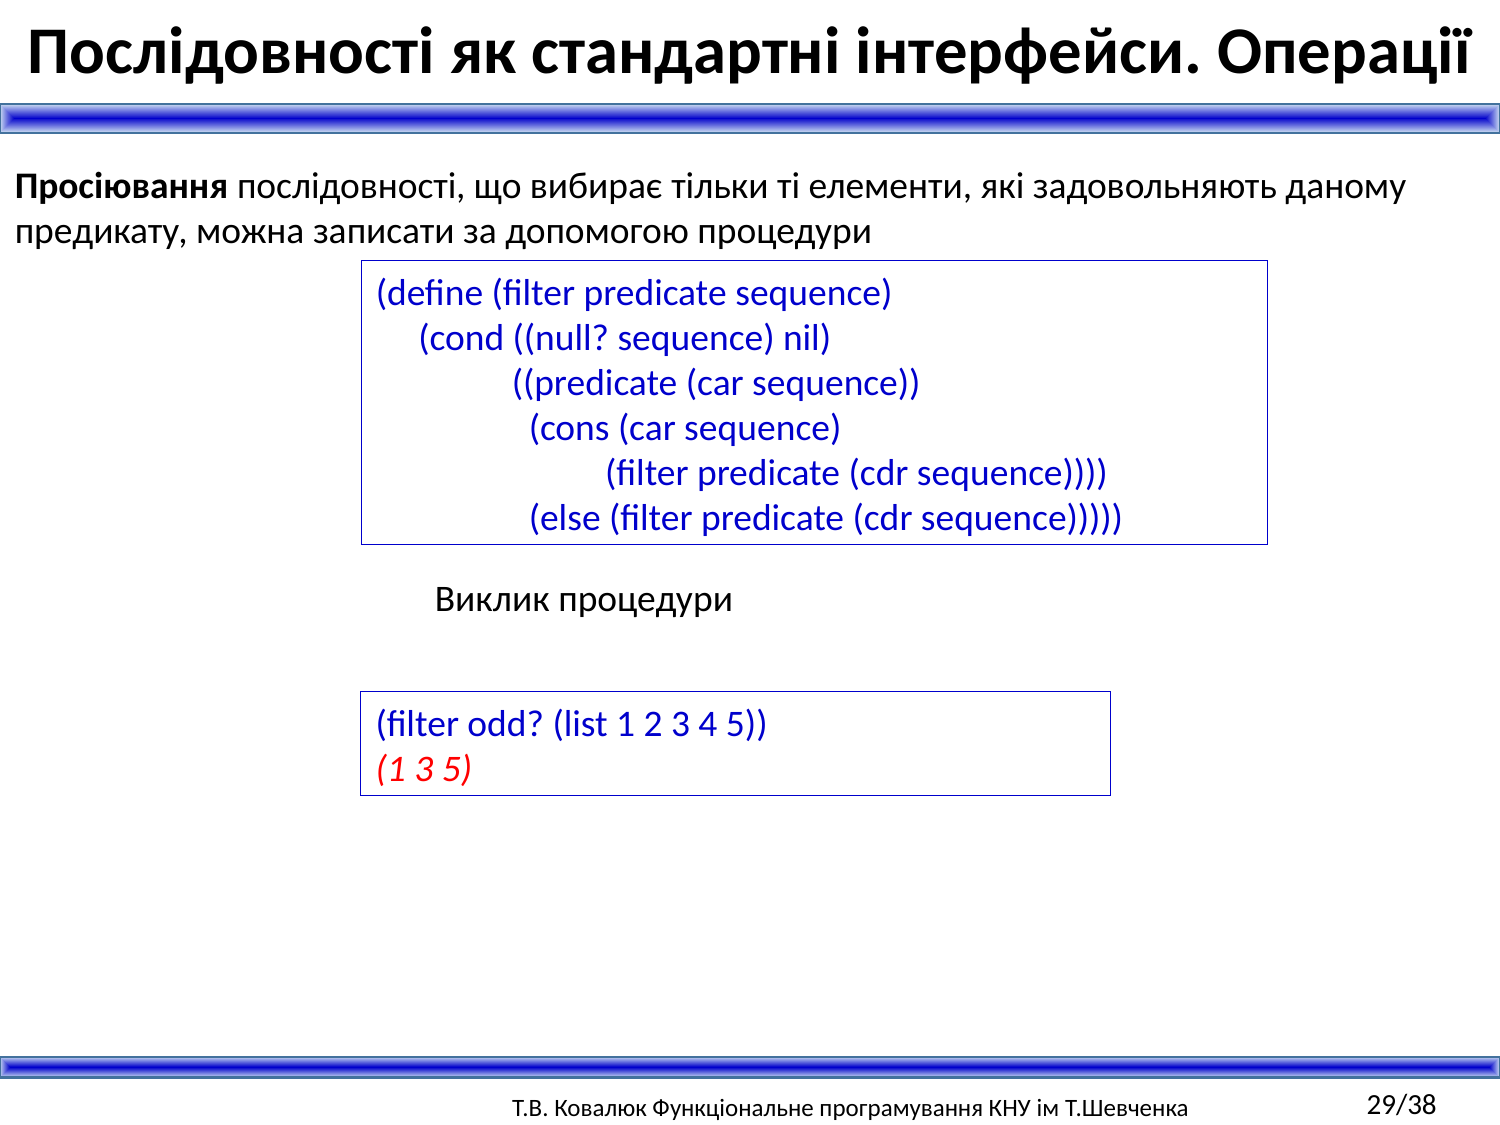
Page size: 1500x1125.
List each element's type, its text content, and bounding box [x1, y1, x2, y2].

text_box Виклик процедури [420, 566, 749, 627]
text_box Просіювання послідовності, що вибирає тільки ті елементи, які задовольняють даному предикату, можна записати за допомогою процедури [0, 154, 1500, 259]
text_box (filter odd? (list 1 2 3 4 5)) (1 3 5) [360, 691, 1111, 796]
text_box (define (filter predicate sequence) (cond ((null? sequence) nil) ((predicate (car sequence)) (cons (car sequence) (filter predicate (cdr sequence)))) (else (filter predicate (cdr sequence))))) [361, 260, 1268, 545]
slide_number 29/38 [1351, 1077, 1480, 1125]
text_box Послідовності як стандартні інтерфейси. Операції [0, 0, 1500, 95]
